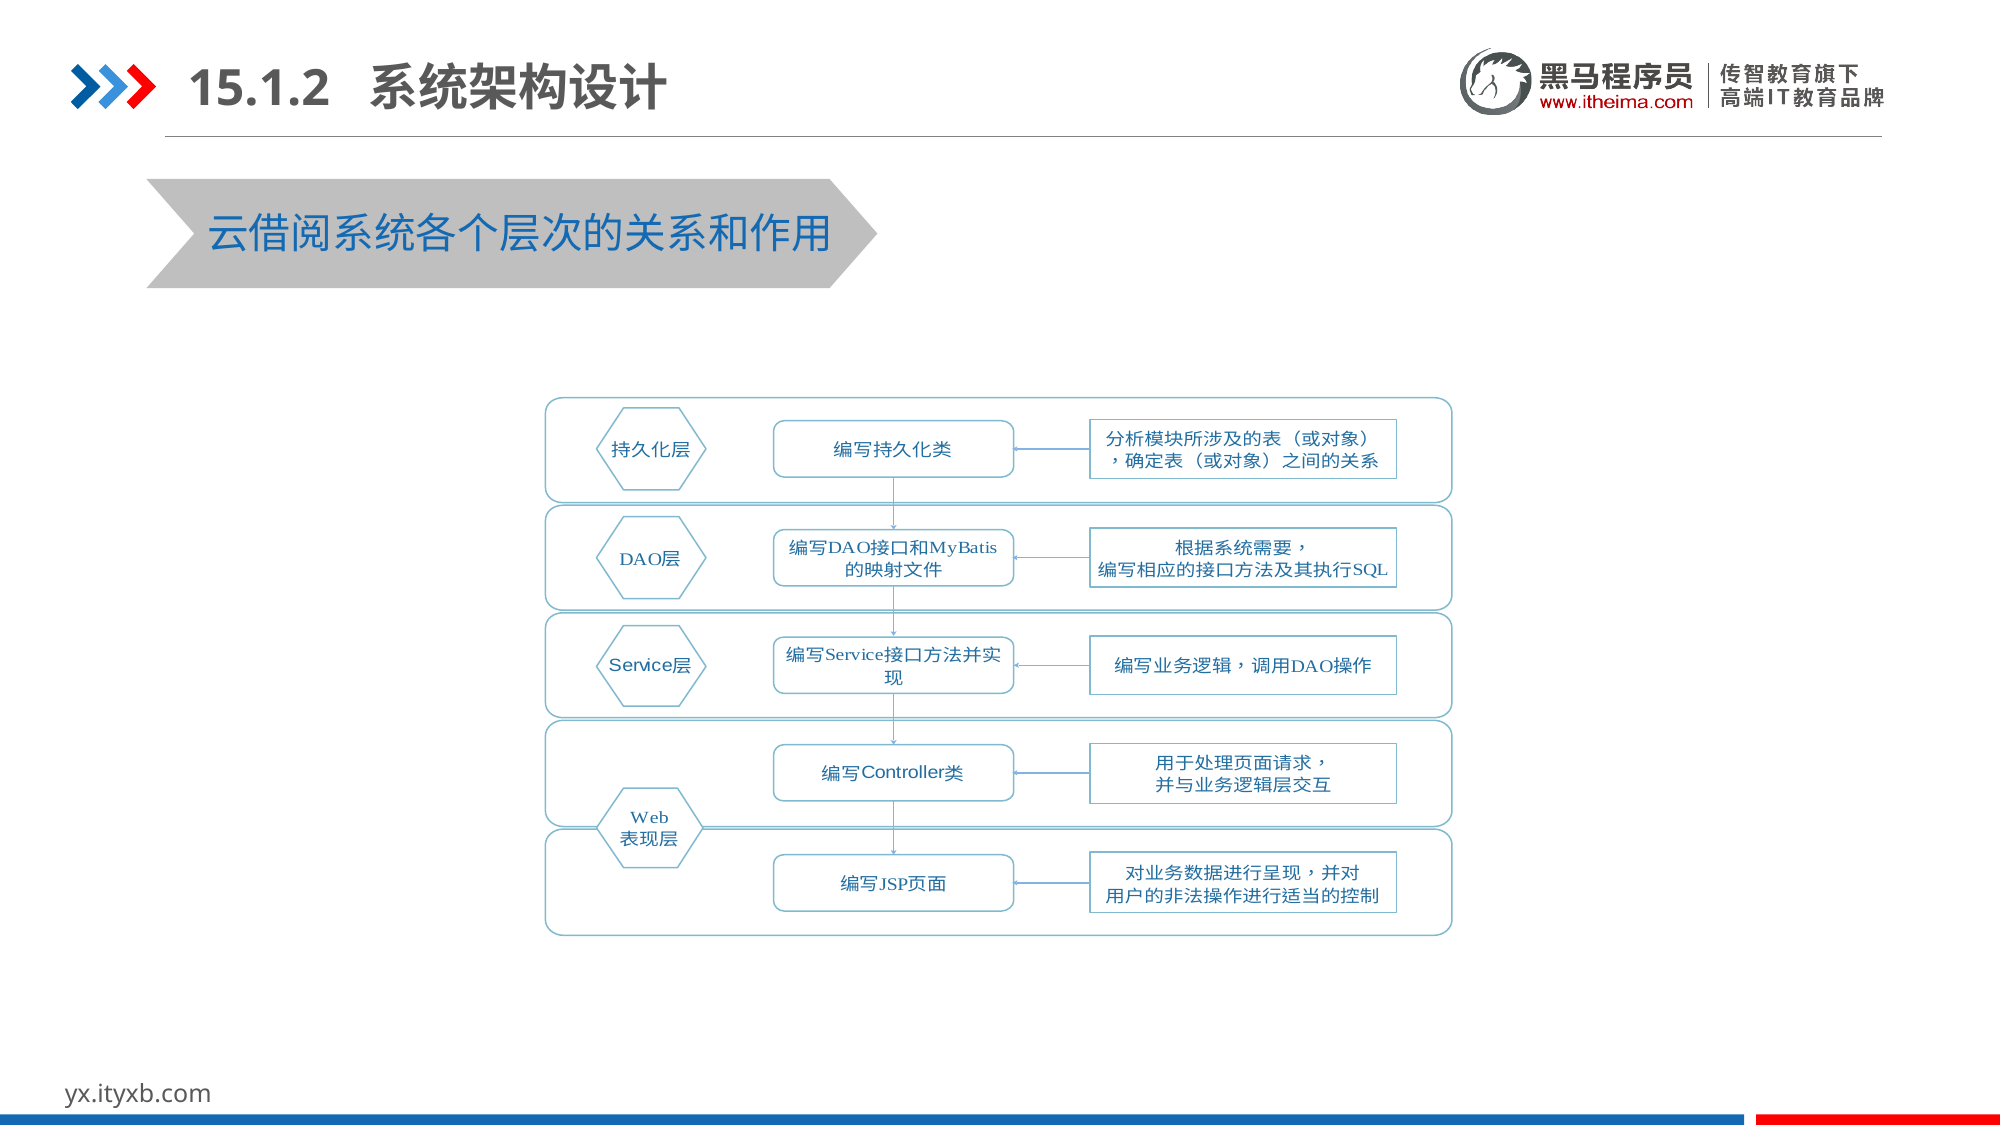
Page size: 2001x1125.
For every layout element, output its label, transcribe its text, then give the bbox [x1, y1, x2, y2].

picture [1460, 48, 1887, 115]
picture [542, 395, 1455, 938]
text_box 15.1.2 系统架构设计 [187, 43, 786, 127]
text_box [146, 178, 848, 232]
text_box [146, 236, 850, 289]
text_box 云借阅系统各个层次的关系和作用 [192, 199, 878, 265]
